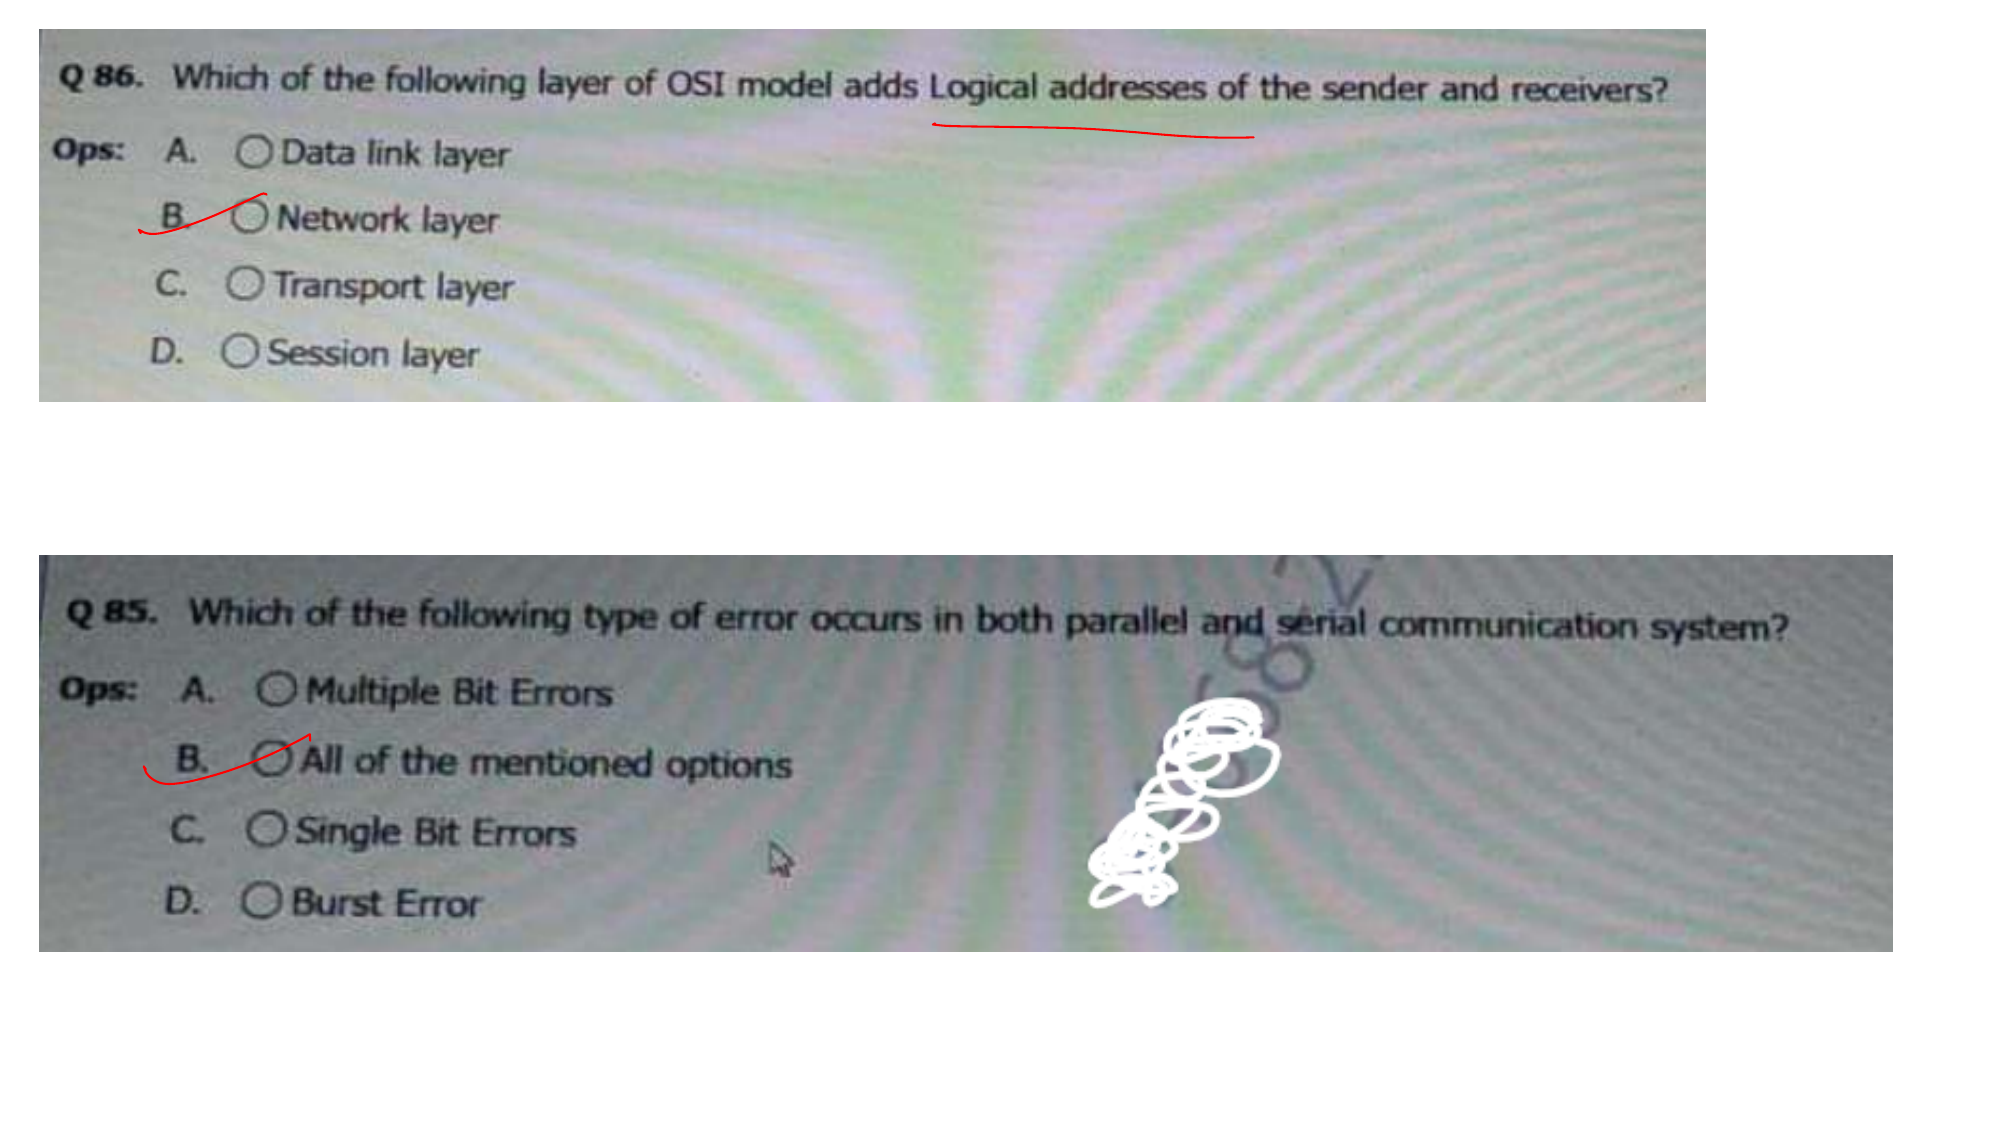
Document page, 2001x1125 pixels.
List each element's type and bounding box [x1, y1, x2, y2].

picture [39, 555, 1893, 952]
picture [39, 29, 1706, 402]
